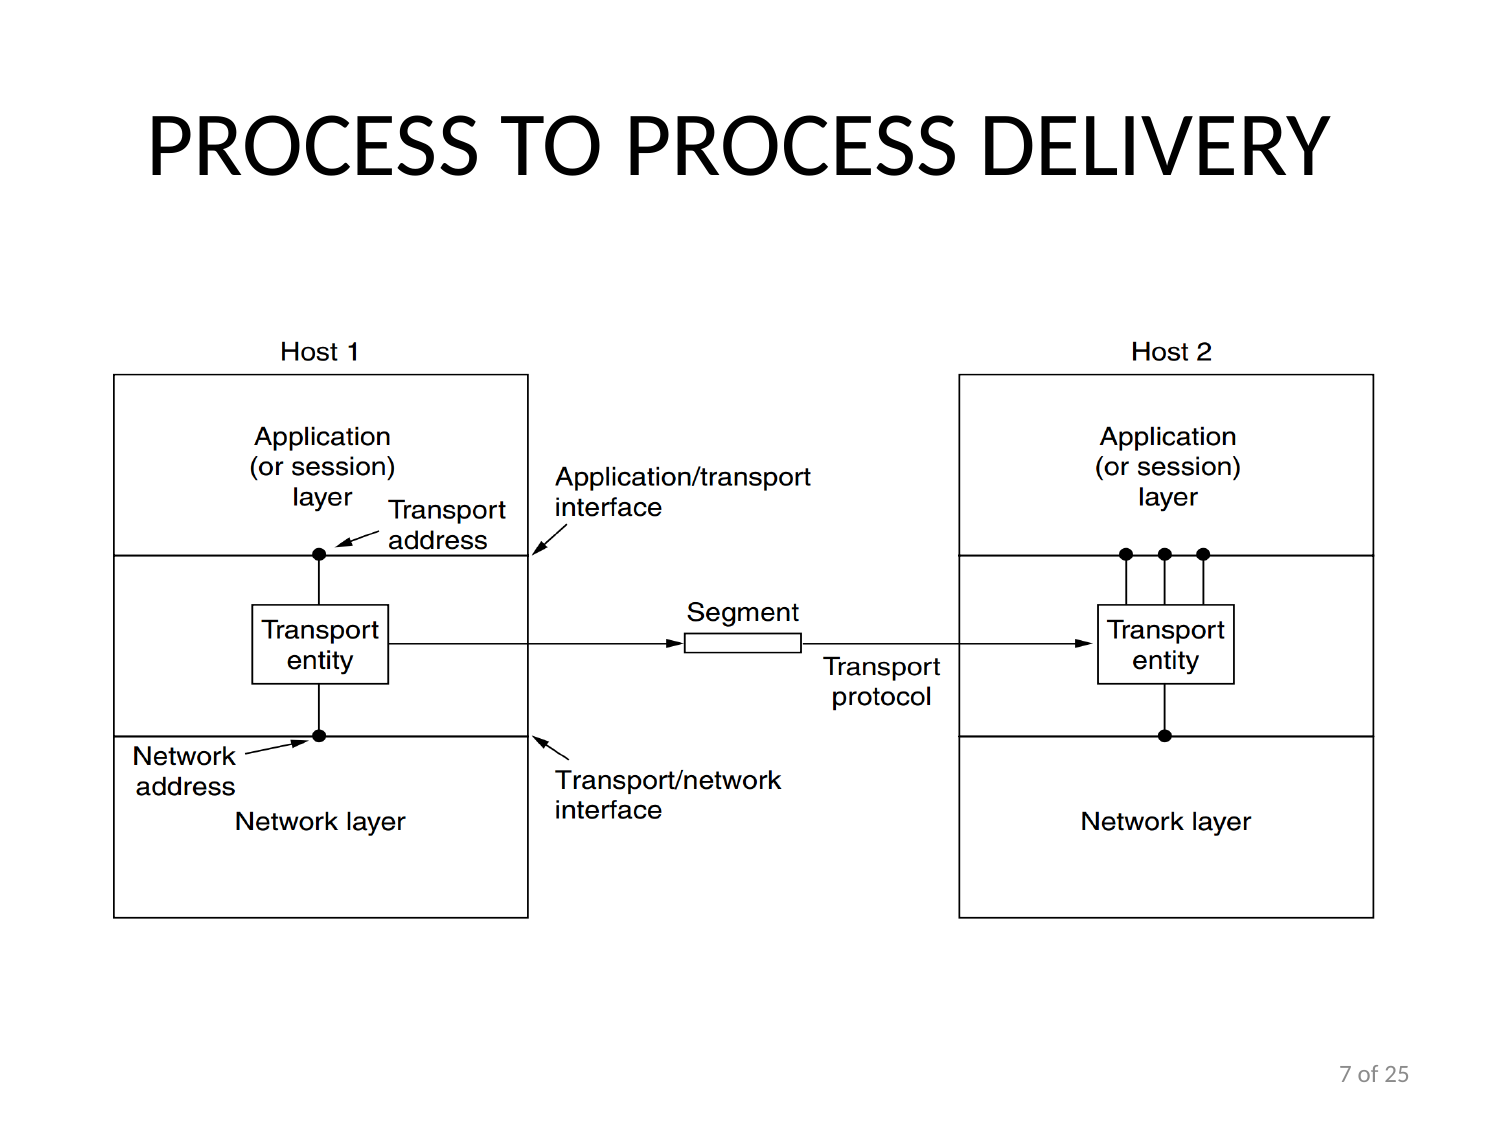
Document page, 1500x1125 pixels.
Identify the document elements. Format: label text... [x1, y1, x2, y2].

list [74, 314, 1426, 954]
slide_number 7 of 25 [1074, 1042, 1425, 1103]
title Process to process delivery [75, 45, 1425, 233]
